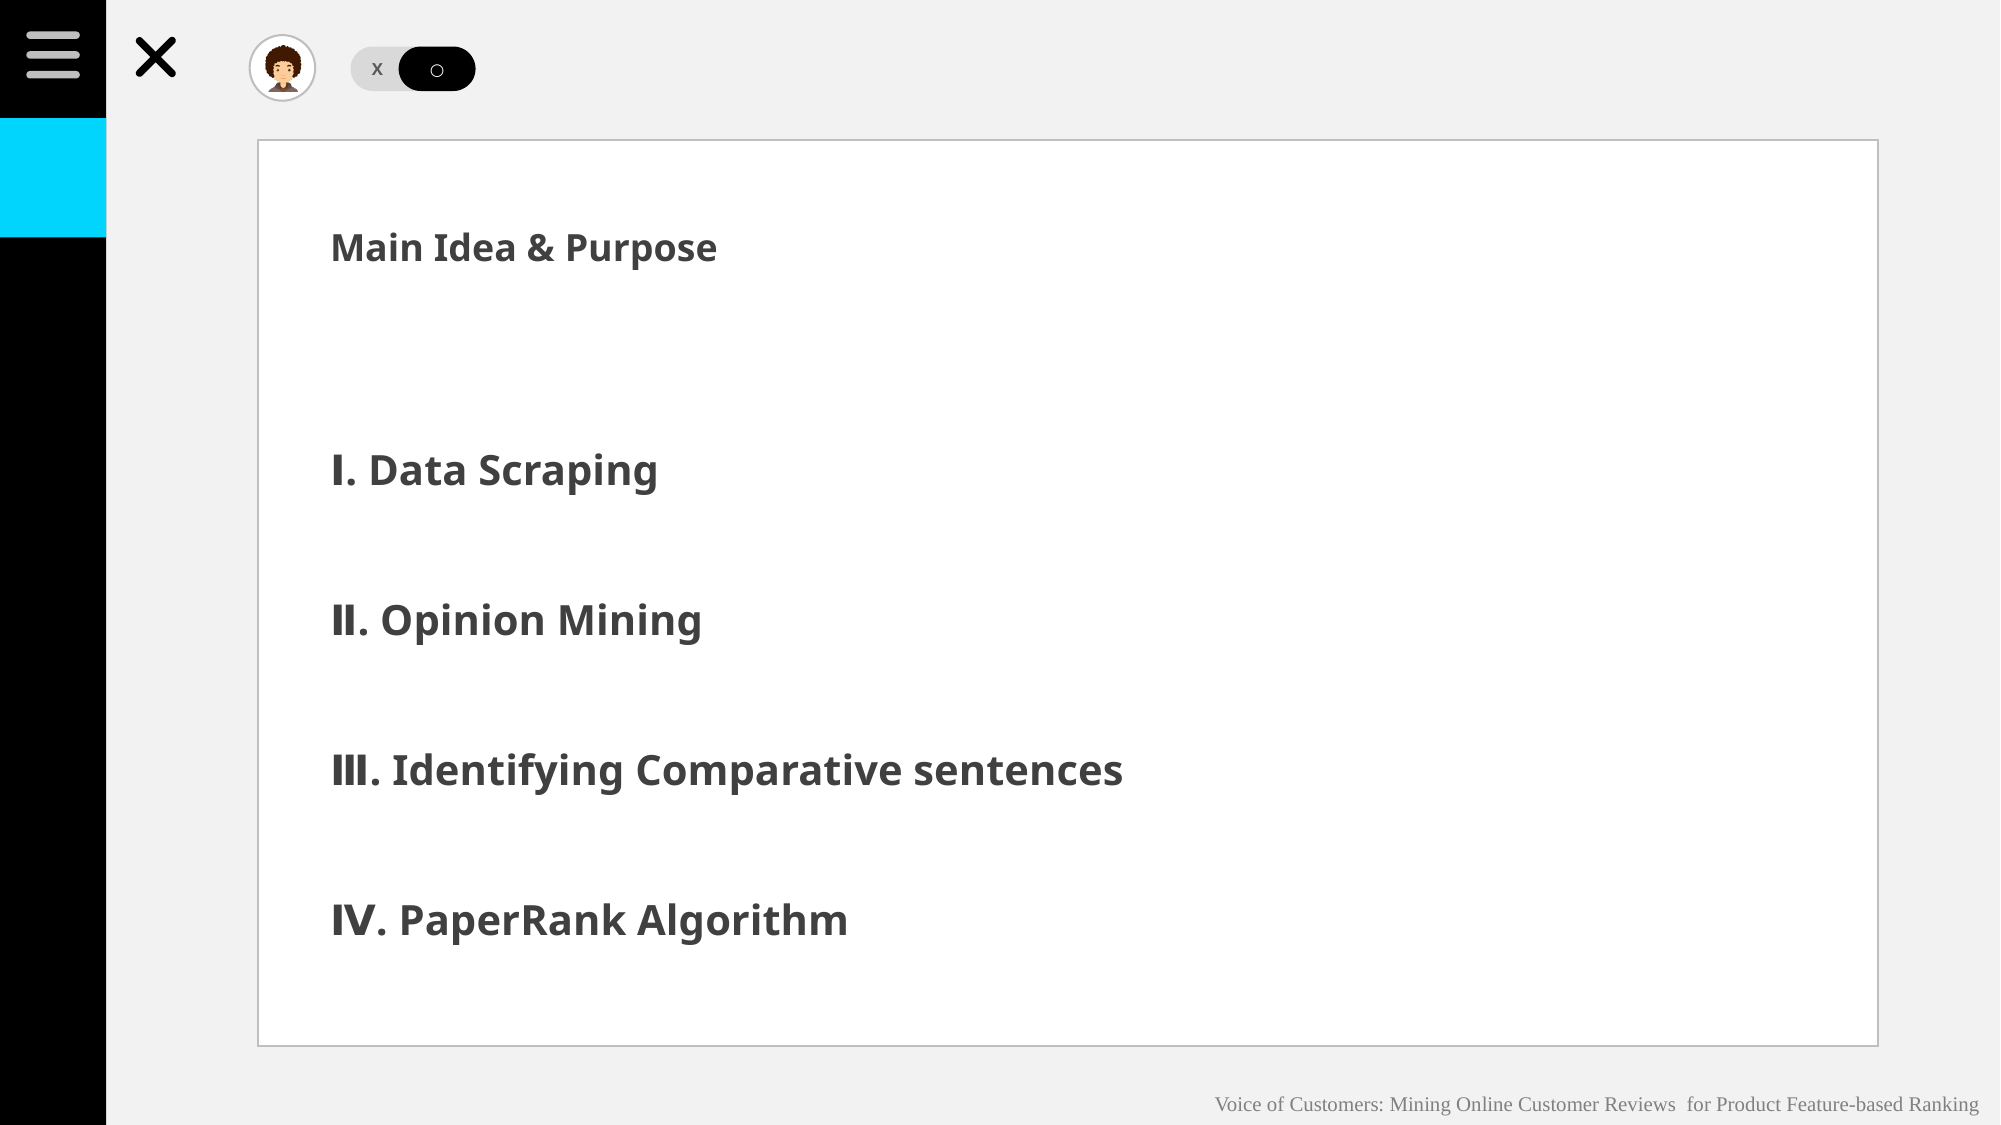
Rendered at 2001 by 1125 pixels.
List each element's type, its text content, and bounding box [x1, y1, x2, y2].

text_box [25, 50, 81, 60]
text_box [0, 238, 107, 1125]
text_box ○ [397, 45, 477, 93]
text_box [0, 117, 107, 238]
text_box [0, 0, 107, 117]
text_box [25, 30, 81, 40]
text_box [249, 35, 316, 101]
text_box [257, 139, 1879, 1047]
text_box [25, 69, 81, 80]
text_box Ⅰ. Data Scraping Ⅱ. Opinion Mining Ⅲ. Identifying Comparative sentences Ⅳ. PaperRank Algorithm [315, 361, 1719, 951]
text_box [129, 30, 183, 84]
text_box X [349, 45, 420, 93]
text_box Voice of Customers: Mining Online Customer Reviews for Product Feature-based Ranking [1199, 1070, 2000, 1123]
text_box Main Idea & Purpose [315, 194, 849, 277]
